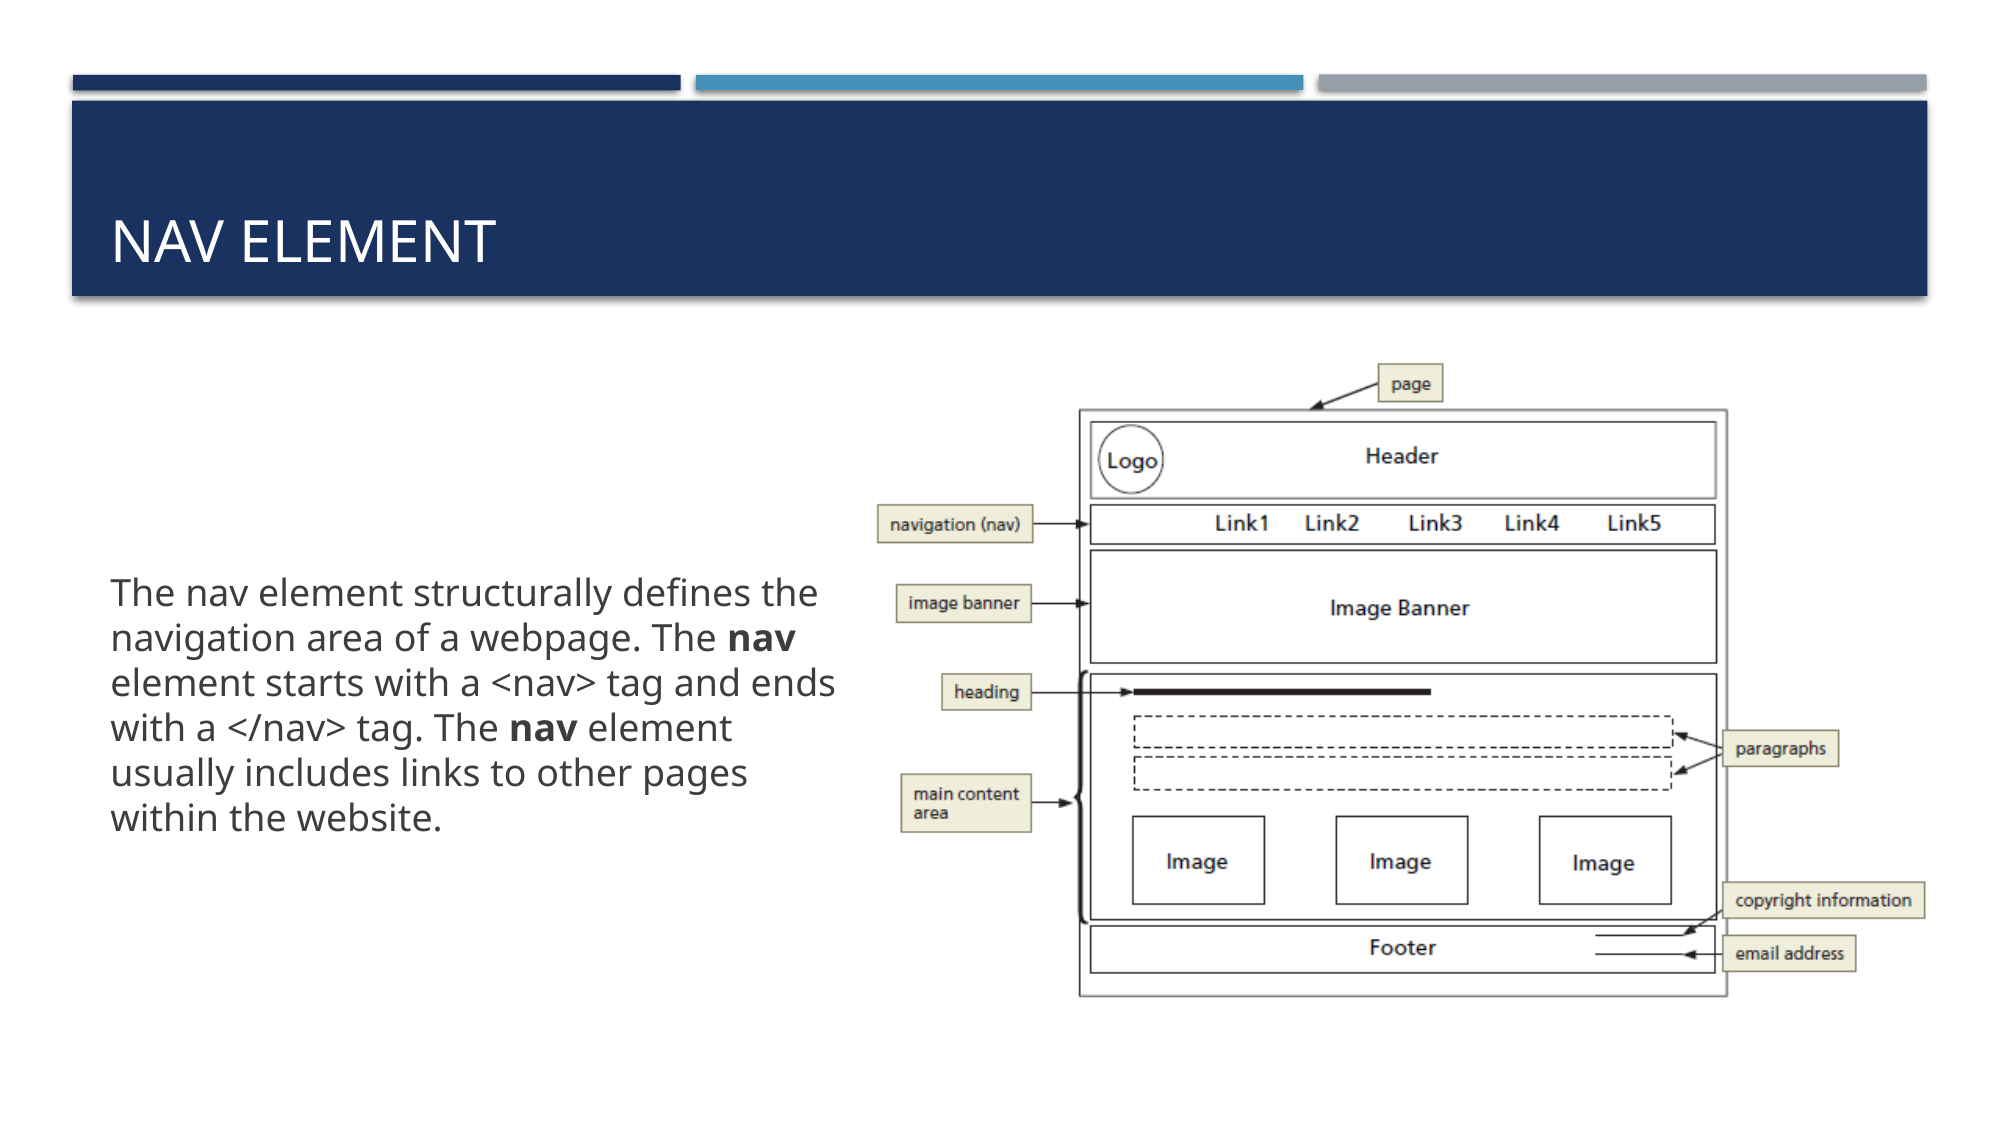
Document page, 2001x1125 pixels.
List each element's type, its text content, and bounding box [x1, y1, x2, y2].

picture [868, 351, 1932, 1011]
title Nav Element [95, 115, 1905, 282]
list The nav element structurally defines the navigation area of a webpage. The nav element starts with a <nav> tag and ends with a </nav> tag. The nav element usually includes links to other pages within the website. [95, 357, 869, 1050]
